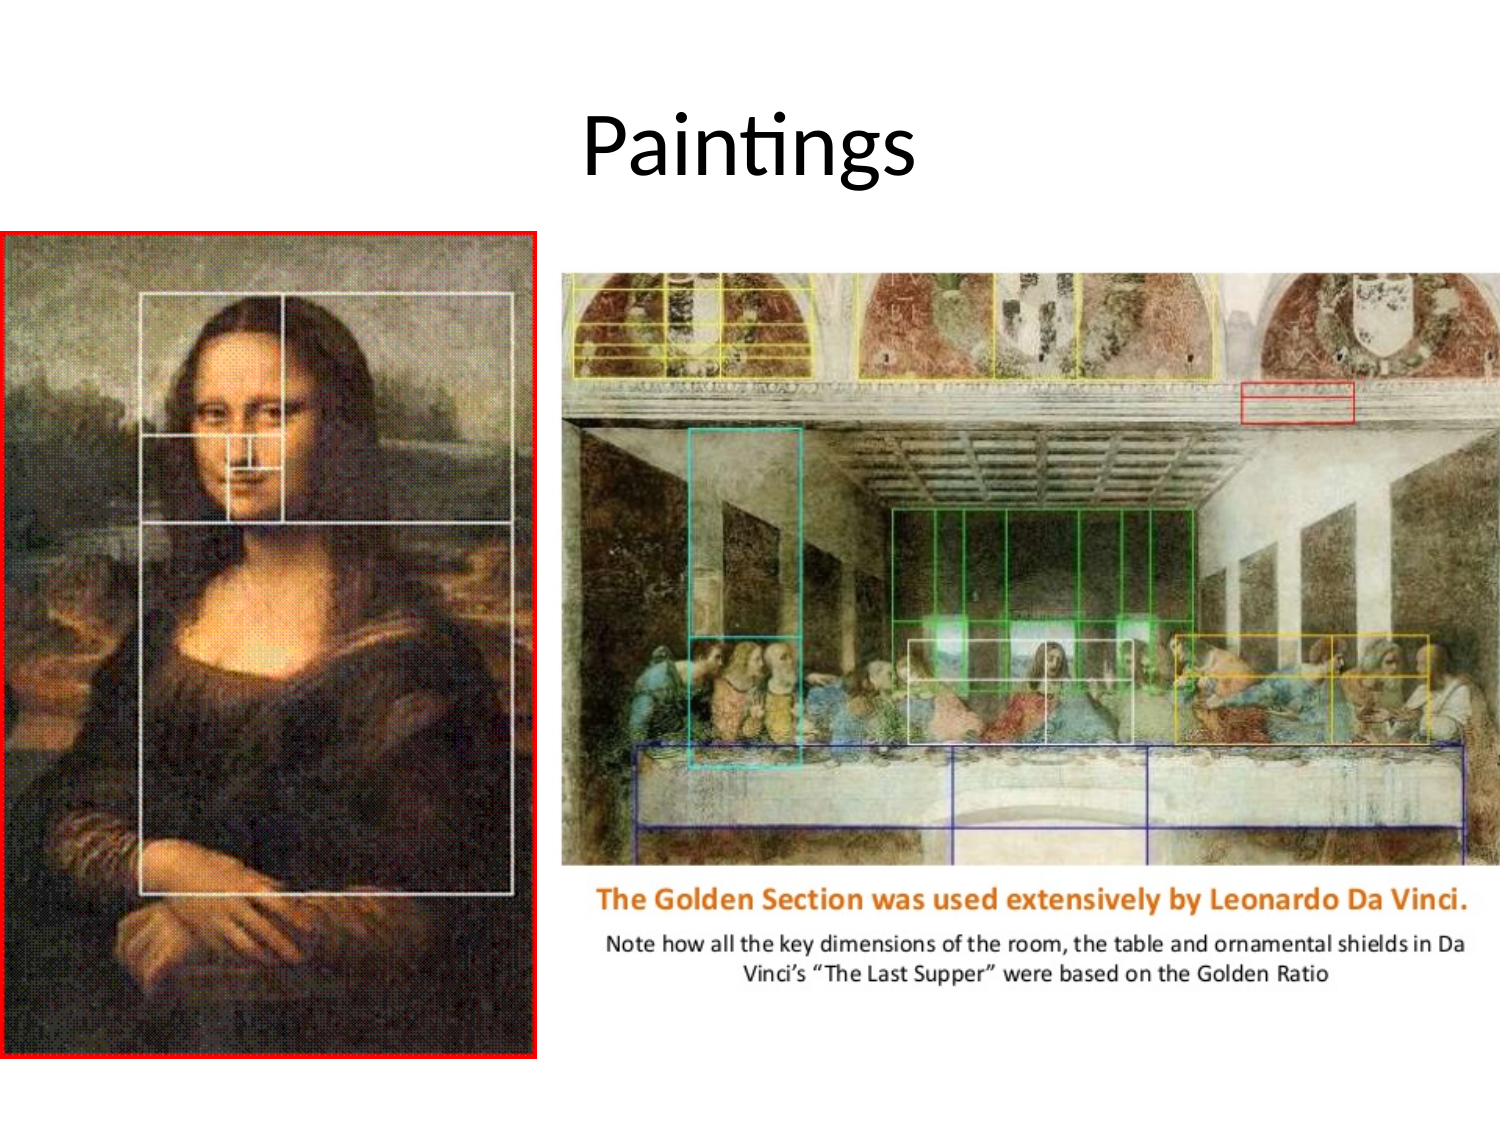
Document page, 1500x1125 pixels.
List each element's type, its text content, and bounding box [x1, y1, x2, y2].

title Paintings [75, 45, 1425, 233]
picture [0, 231, 1500, 1059]
